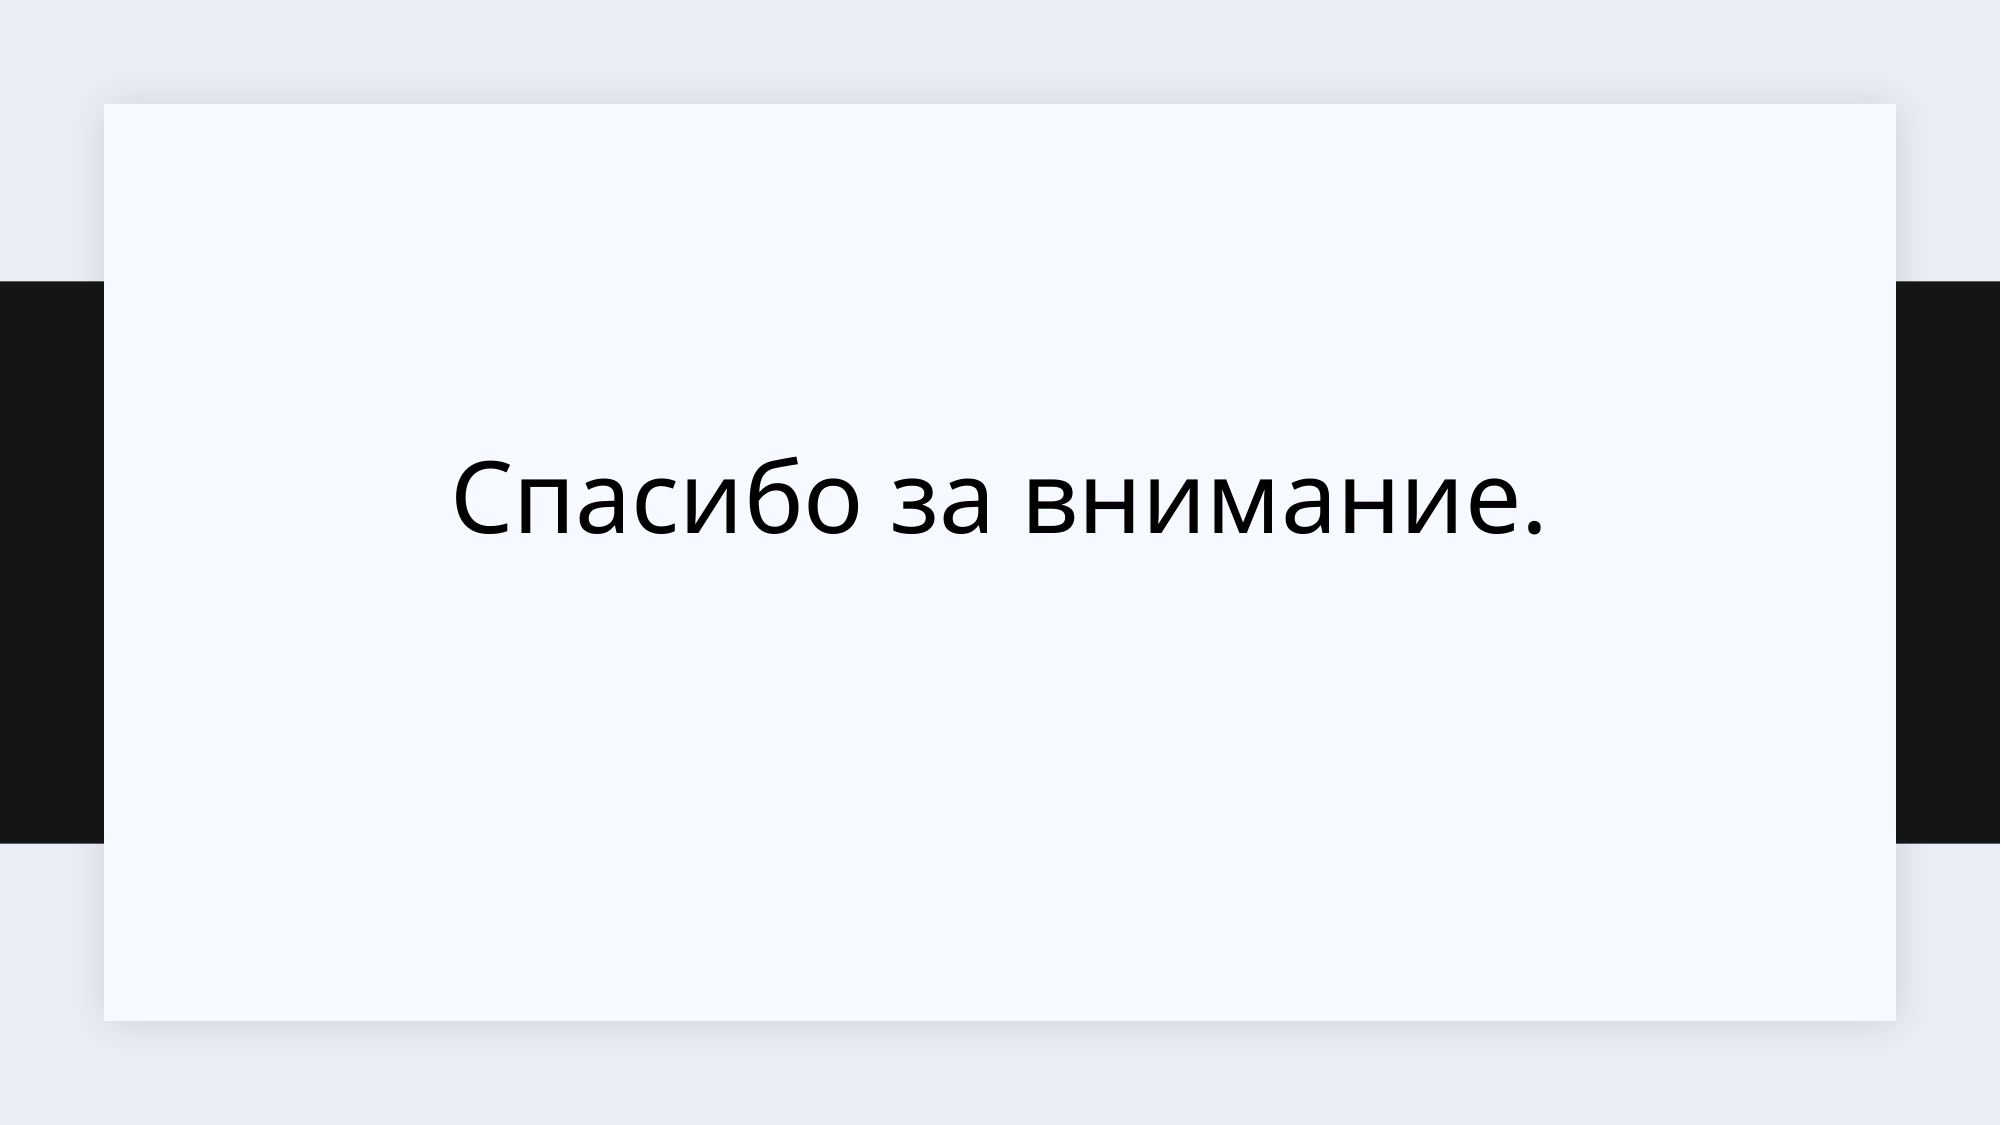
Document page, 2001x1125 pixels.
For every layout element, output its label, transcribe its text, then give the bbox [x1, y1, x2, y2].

text_box Спасибо за внимание. [435, 426, 1565, 561]
